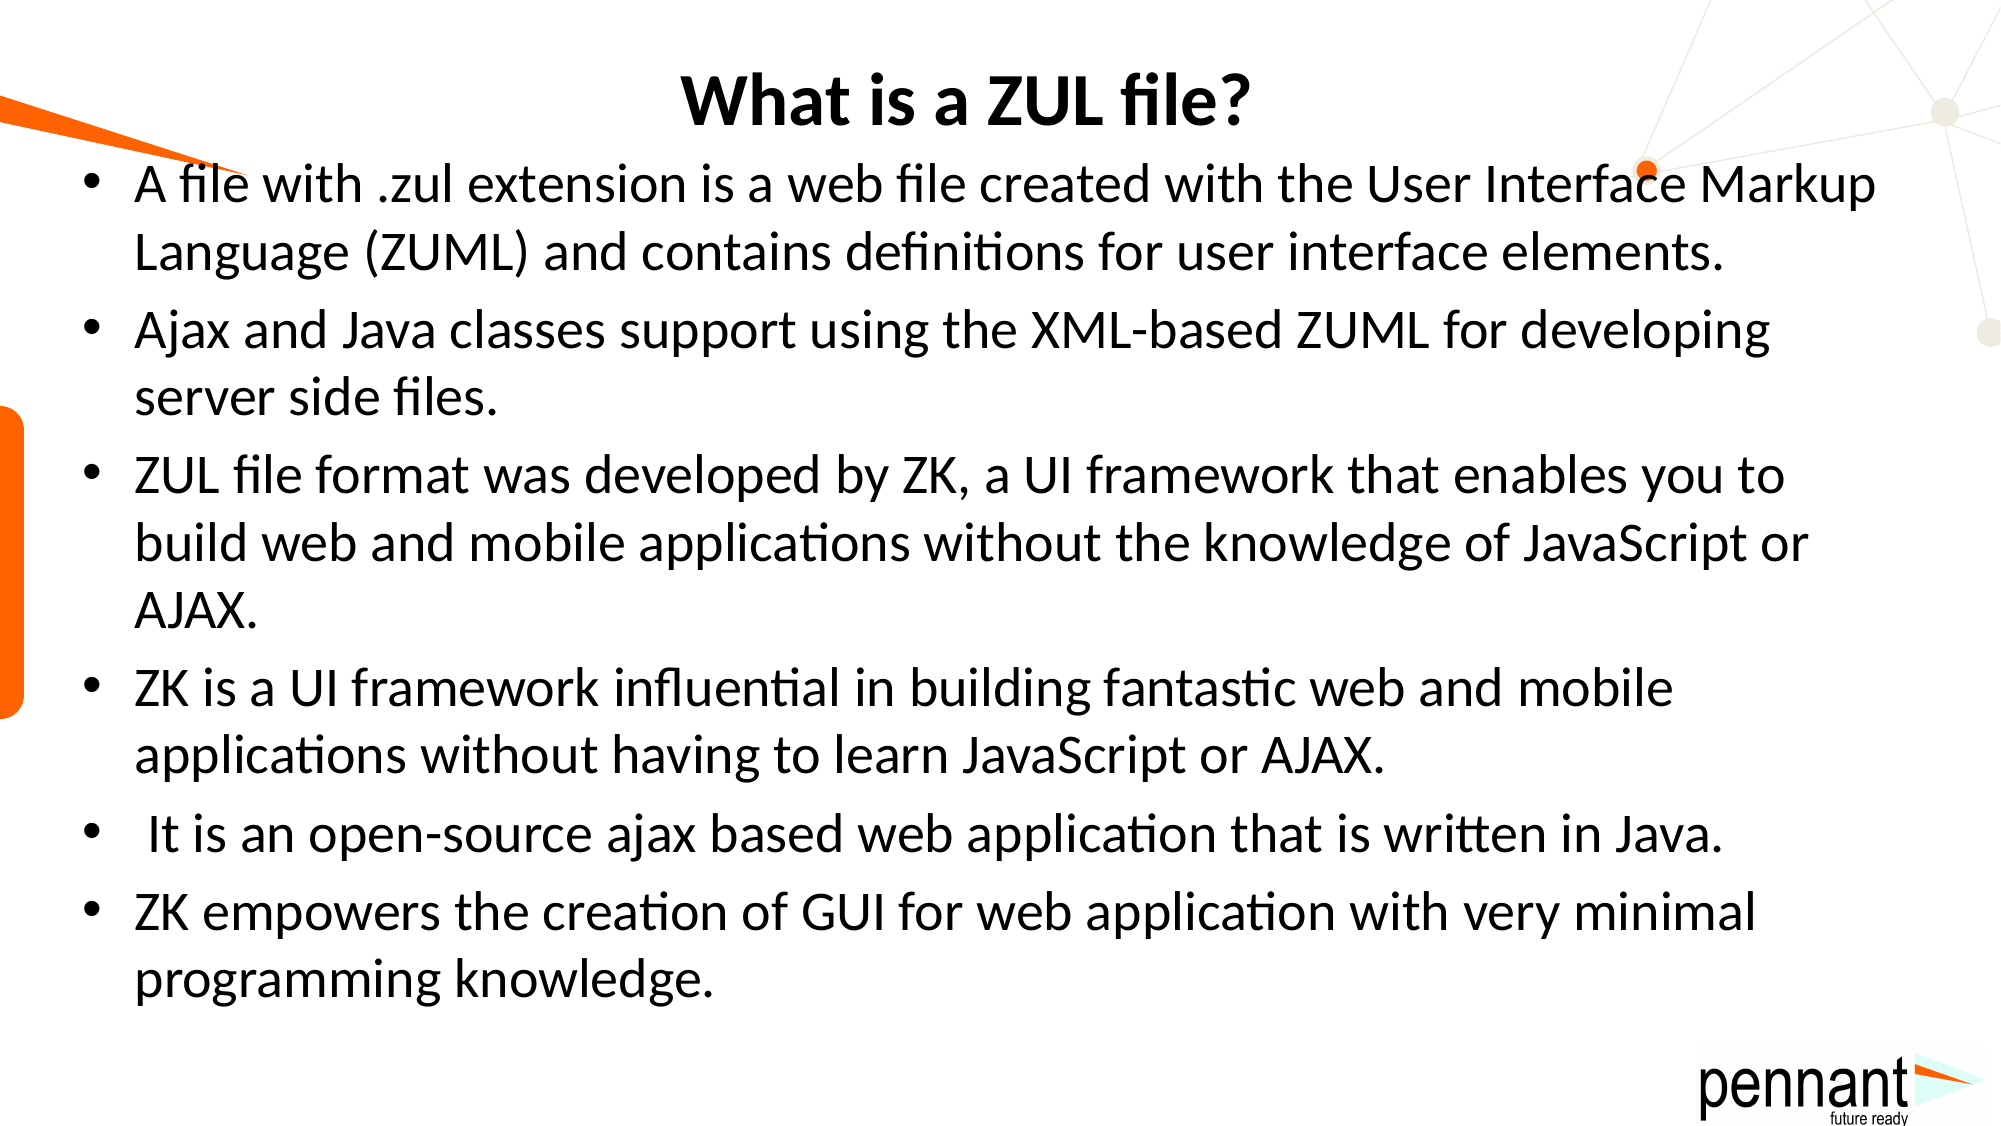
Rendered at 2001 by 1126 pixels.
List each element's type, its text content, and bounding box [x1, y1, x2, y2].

title What is a ZUL file? [67, 45, 1868, 139]
list A file with .zul extension is a web file created with the User Interface Markup Language (ZUML) and contains definitions for user interface elements. Ajax and Java classes support using the XML-based ZUML for developing server side files. ZUL file format was developed by ZK, a UI framework that enables you to build web and mobile applications without the knowledge of JavaScript or AJAX. ZK is a UI framework influential in building fantastic web and mobile applications without having to learn JavaScript or AJAX. It is an open-source ajax based web application that is written in Java. ZK empowers the creation of GUI for web application with very minimal programming knowledge. [67, 139, 1898, 1036]
picture [1697, 1045, 1986, 1126]
